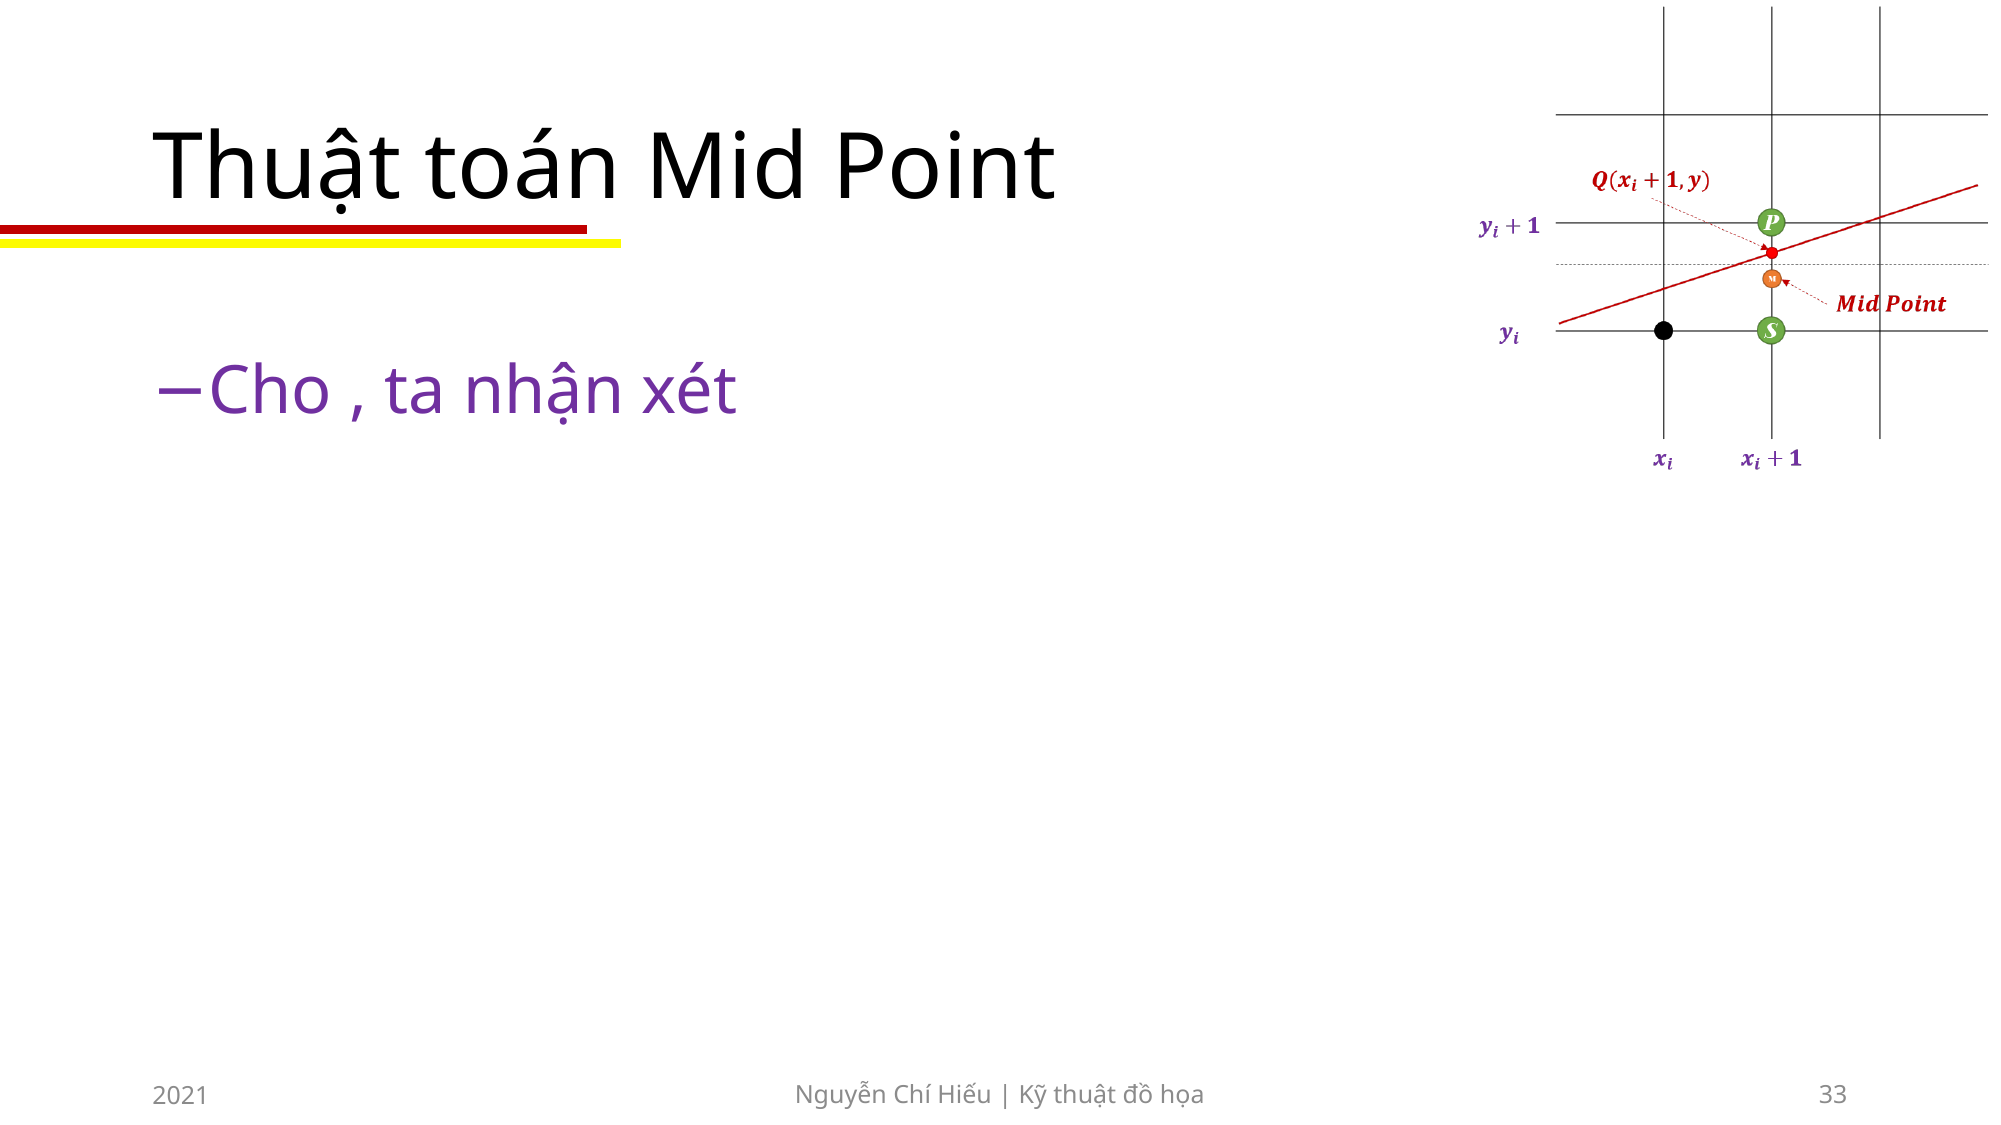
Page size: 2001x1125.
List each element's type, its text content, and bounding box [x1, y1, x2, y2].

footer Nguyễn Chí Hiếu | Kỹ thuật đồ họa [662, 1065, 1338, 1125]
picture [1463, 6, 1989, 476]
slide_number 2021 [137, 1065, 588, 1125]
slide_number 33 [1412, 1065, 1863, 1125]
title Thuật toán Mid Point [137, 59, 1463, 278]
